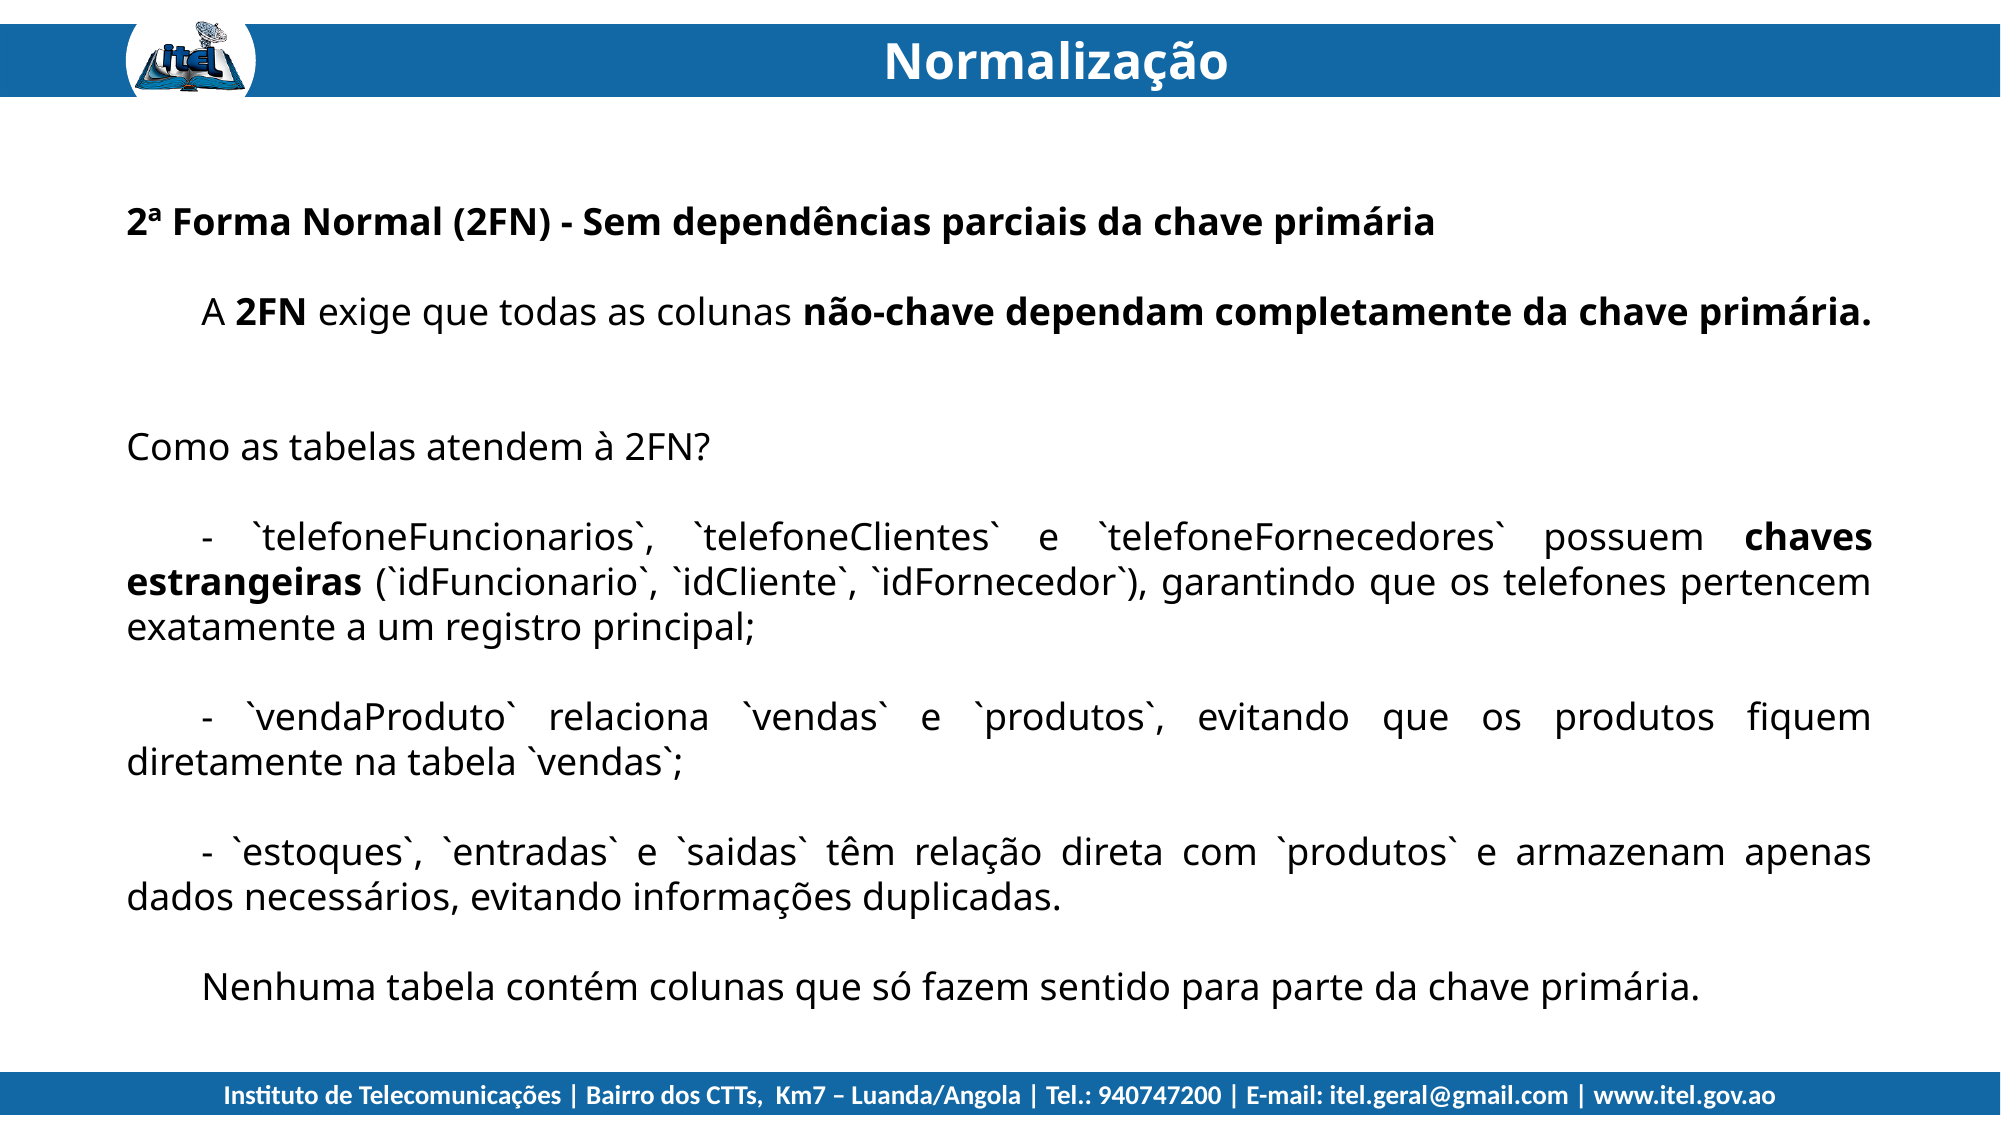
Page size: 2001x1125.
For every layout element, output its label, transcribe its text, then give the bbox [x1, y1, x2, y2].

text_box Normalização [499, 21, 1614, 97]
text_box 2ª Forma Normal (2FN) - Sem dependências parciais da chave primária A 2FN exige que todas as colunas não-chave dependam completamente da chave primária. Como as tabelas atendem à 2FN? - `telefoneFuncionarios`, `telefoneClientes` e `telefoneFornecedores` possuem chaves estrangeiras (`idFuncionario`, `idCliente`, `idFornecedor`), garantindo que os telefones pertencem exatamente a um registro principal; - `vendaProduto` relaciona `vendas` e `produtos`, evitando que os produtos fiquem diretamente na tabela `vendas`; - `estoques`, `entradas` e `saidas` têm relação direta com `produtos` e armazenam apenas dados necessários, evitando informações duplicadas. Nenhuma tabela contém colunas que só fazem sentido para parte da chave primária. [111, 191, 1888, 978]
picture [129, 8, 253, 114]
